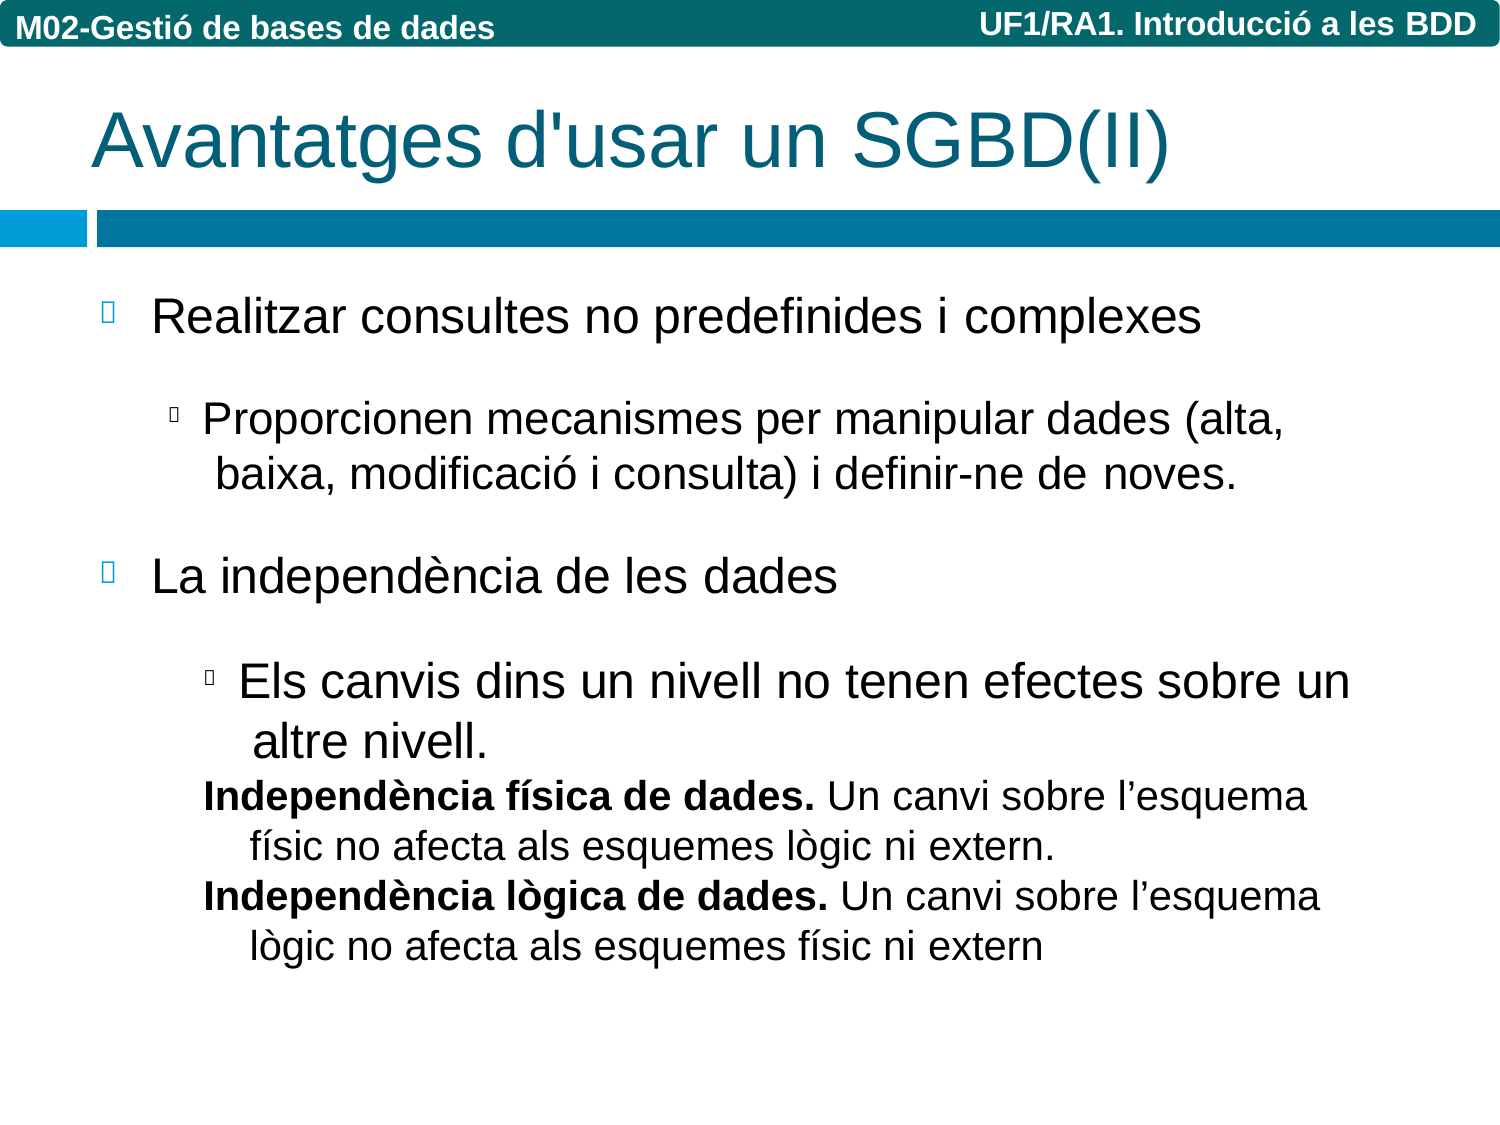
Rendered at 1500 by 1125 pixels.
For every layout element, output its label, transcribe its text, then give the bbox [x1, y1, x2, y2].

text_box  [97, 551, 128, 590]
text_box  [97, 291, 128, 330]
text_box Els canvis dins un nivell no tenen efectes sobre un altre nivell. Independència física de dades. Un canvi sobre l’esquema físic no afecta als esquemes lògic ni extern. Independència lògica de dades. Un canvi sobre l’esquema lògic no afecta als esquemes físic ni extern [201, 646, 1359, 969]
text_box Realitzar consultes no predefinides i complexes [148, 281, 1210, 344]
text_box UF1/RA1. Introducció a les BDD [977, 0, 1484, 42]
title Avantatges d'usar un SGBD(II) [89, 86, 1177, 277]
text_box La independència de les dades [148, 541, 846, 604]
text_box Proporcionen mecanismes per manipular dades (alta, baixa, modificació i consulta) i definir-ne de noves. [200, 386, 1293, 499]
text_box  [165, 400, 186, 428]
text_box M02-Gestió de bases de dades [12, 4, 501, 47]
